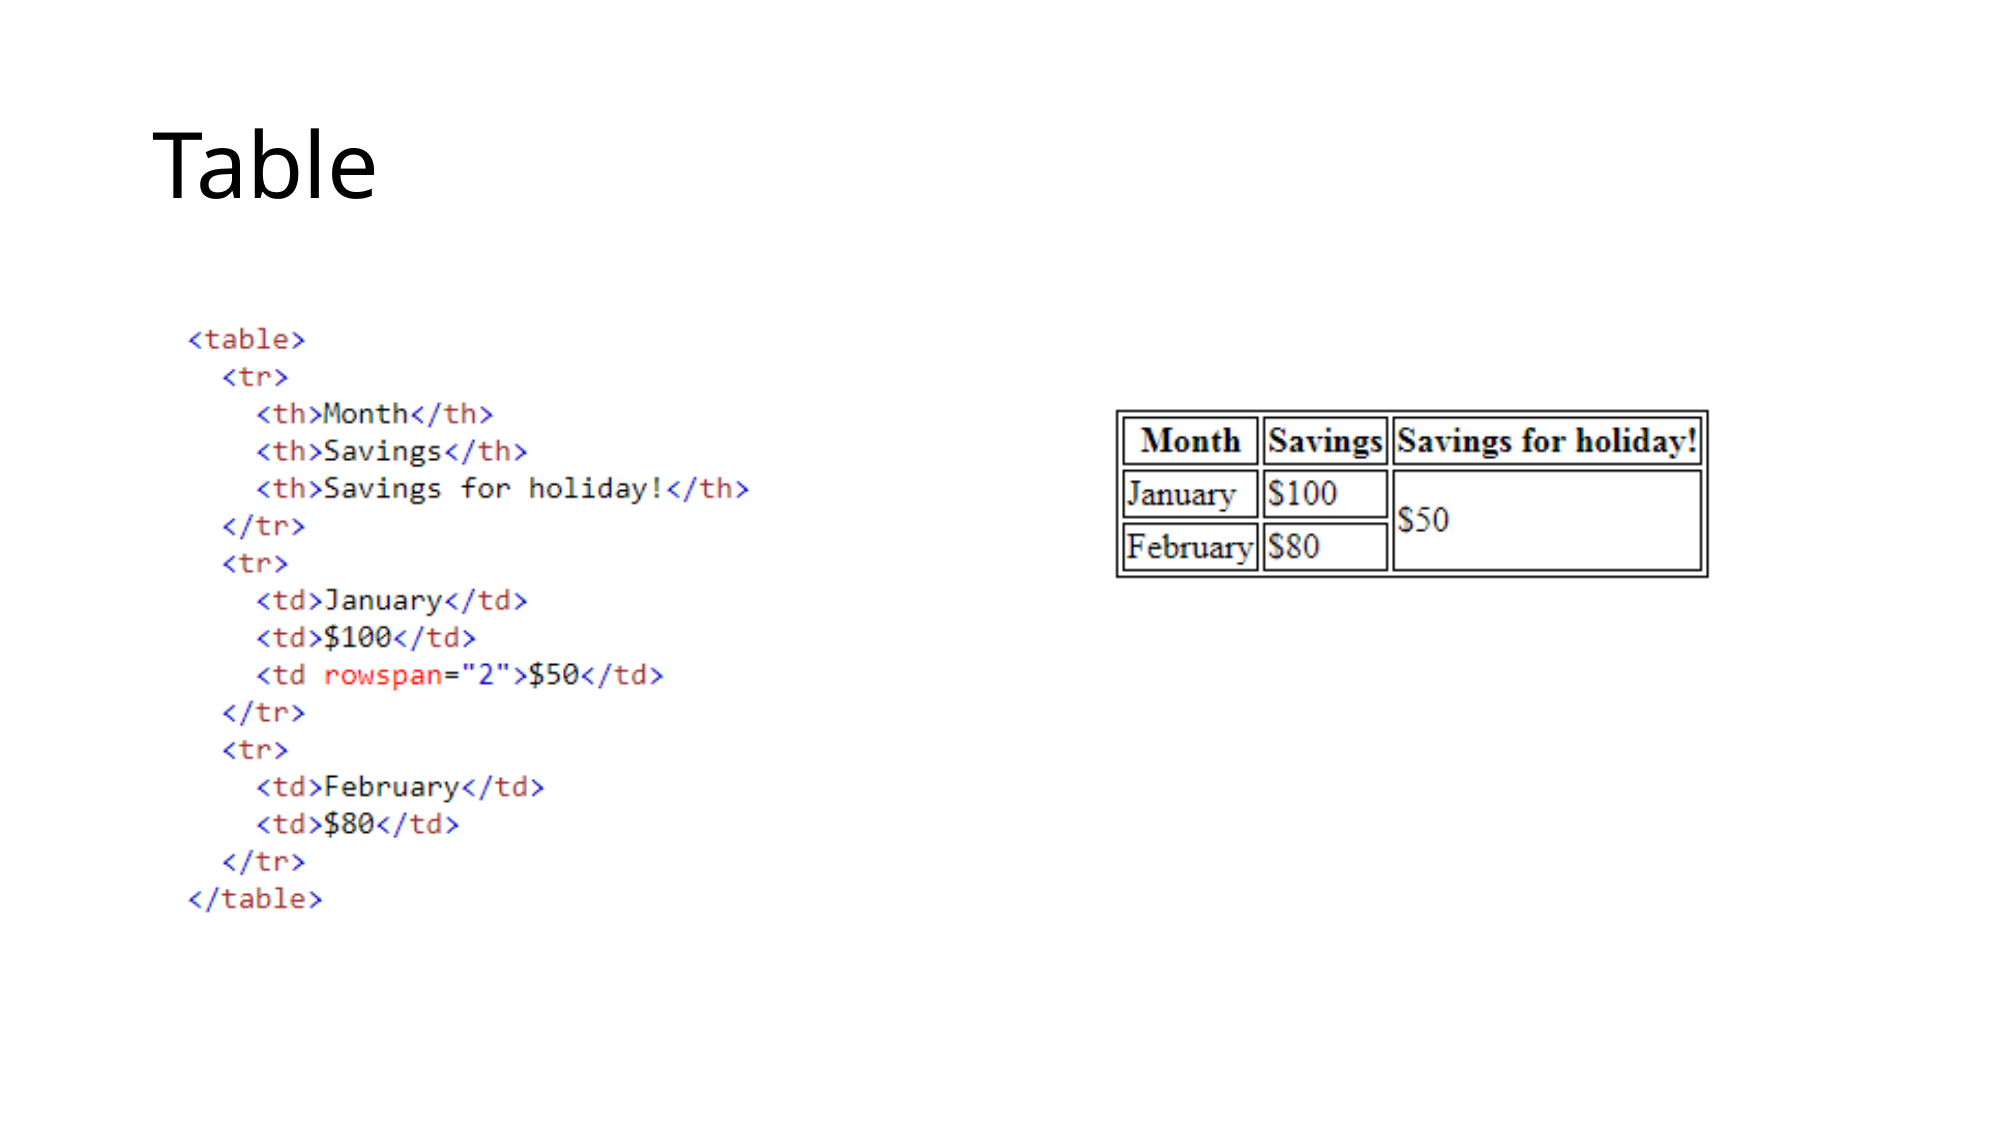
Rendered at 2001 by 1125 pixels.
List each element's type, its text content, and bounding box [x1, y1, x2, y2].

picture [1110, 395, 1762, 594]
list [181, 316, 879, 950]
title Table [137, 59, 1863, 278]
